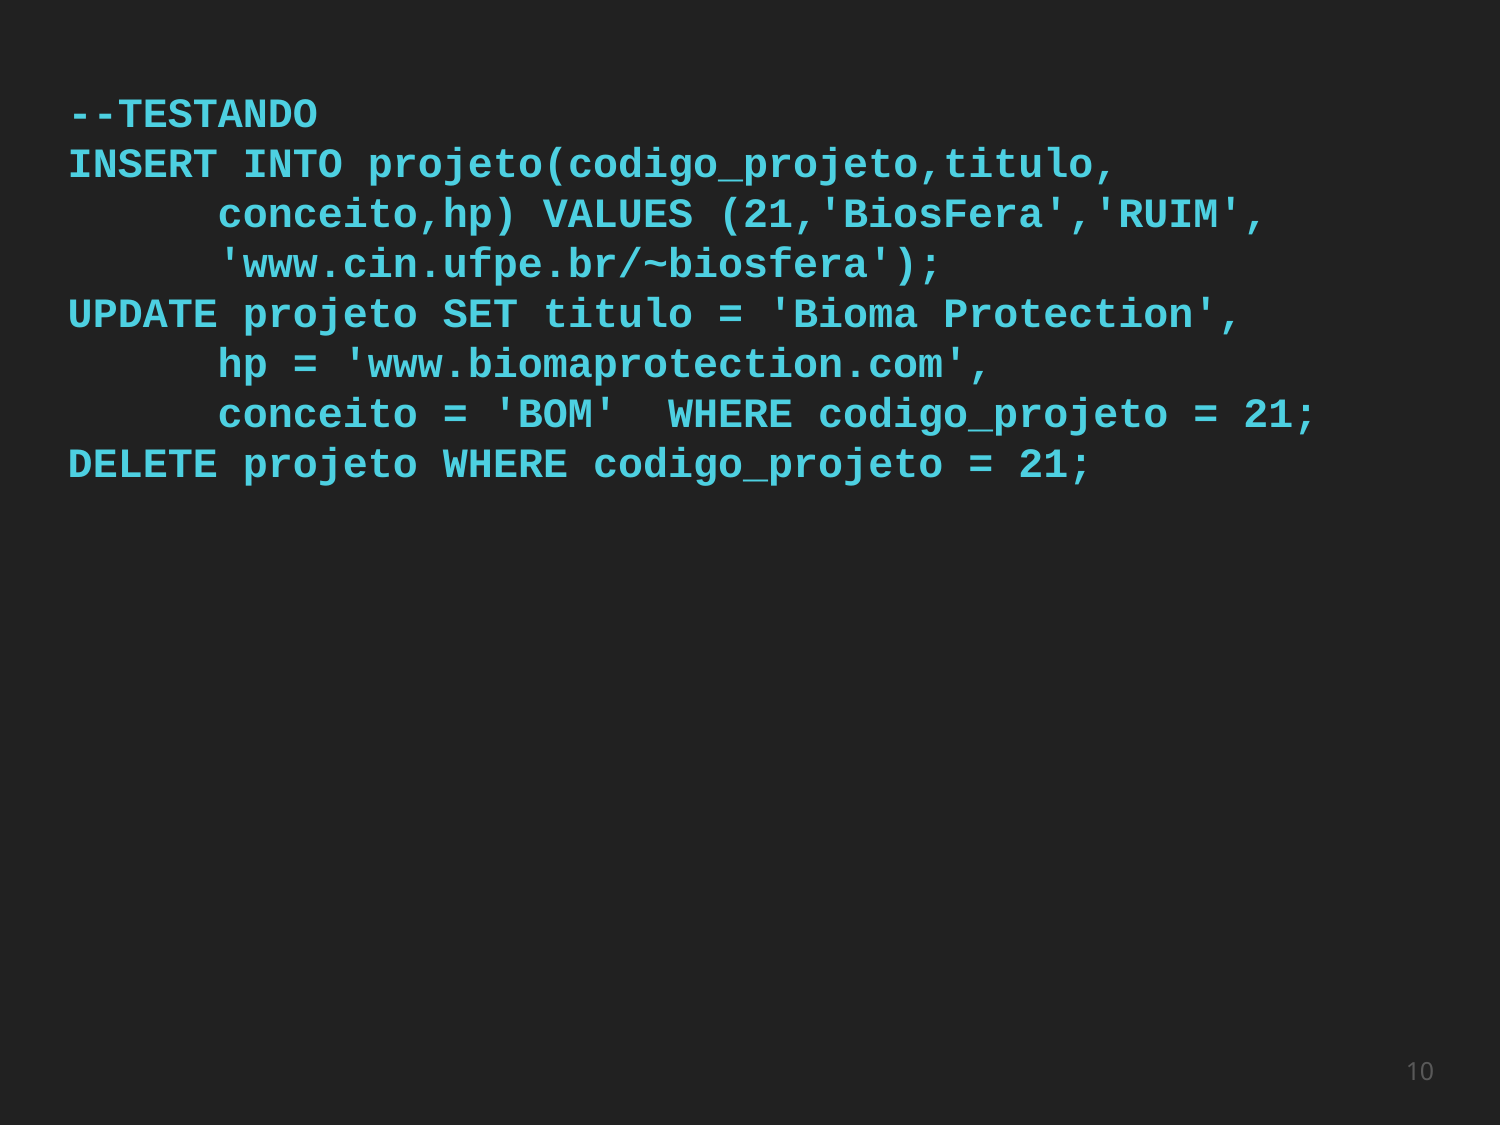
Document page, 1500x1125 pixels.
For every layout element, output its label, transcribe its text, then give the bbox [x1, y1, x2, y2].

text_box --TESTANDO INSERT INTO projeto(codigo_projeto,titulo, conceito,hp) VALUES (21,'BiosFera','RUIM', 'www.cin.ufpe.br/~biosfera'); UPDATE projeto SET titulo = 'Bioma Protection', hp = 'www.biomaprotection.com', conceito = 'BOM' WHERE codigo_projeto = 21; DELETE projeto WHERE codigo_projeto = 21; [53, 78, 1500, 528]
slide_number ‹#› [1401, 1042, 1494, 1103]
